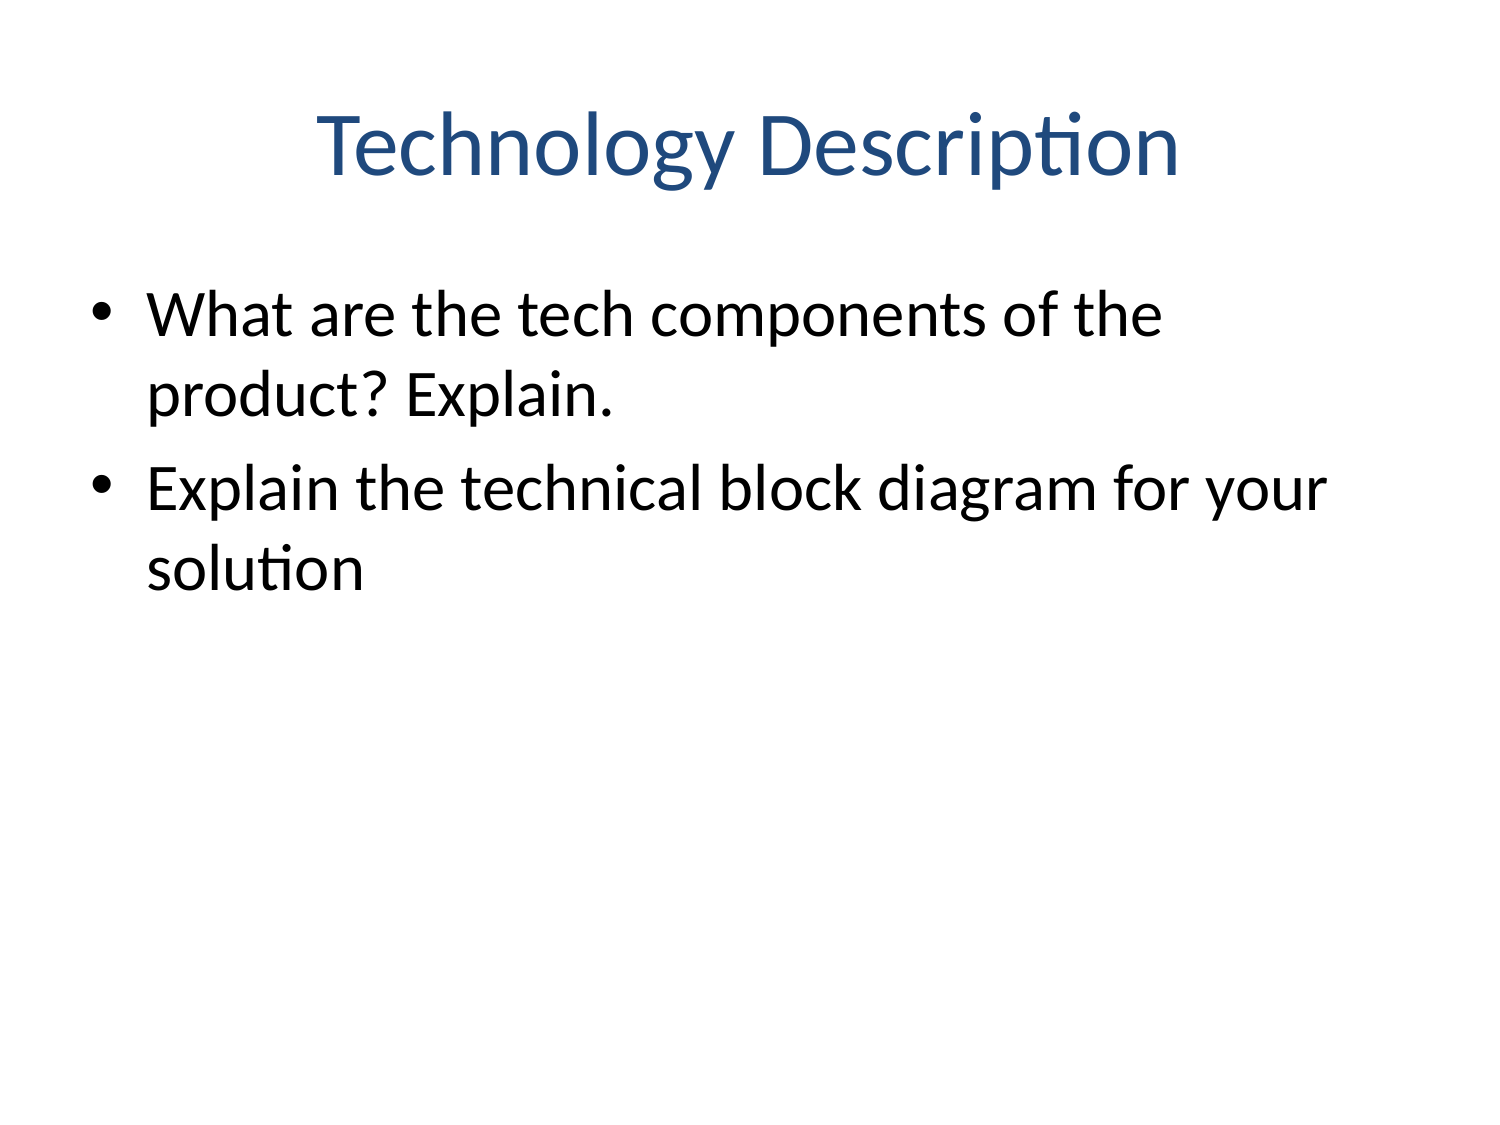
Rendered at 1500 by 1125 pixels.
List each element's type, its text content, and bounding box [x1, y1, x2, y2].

title Technology Description [75, 45, 1425, 233]
list What are the tech components of the product? Explain. Explain the technical block diagram for your solution [75, 262, 1425, 1005]
